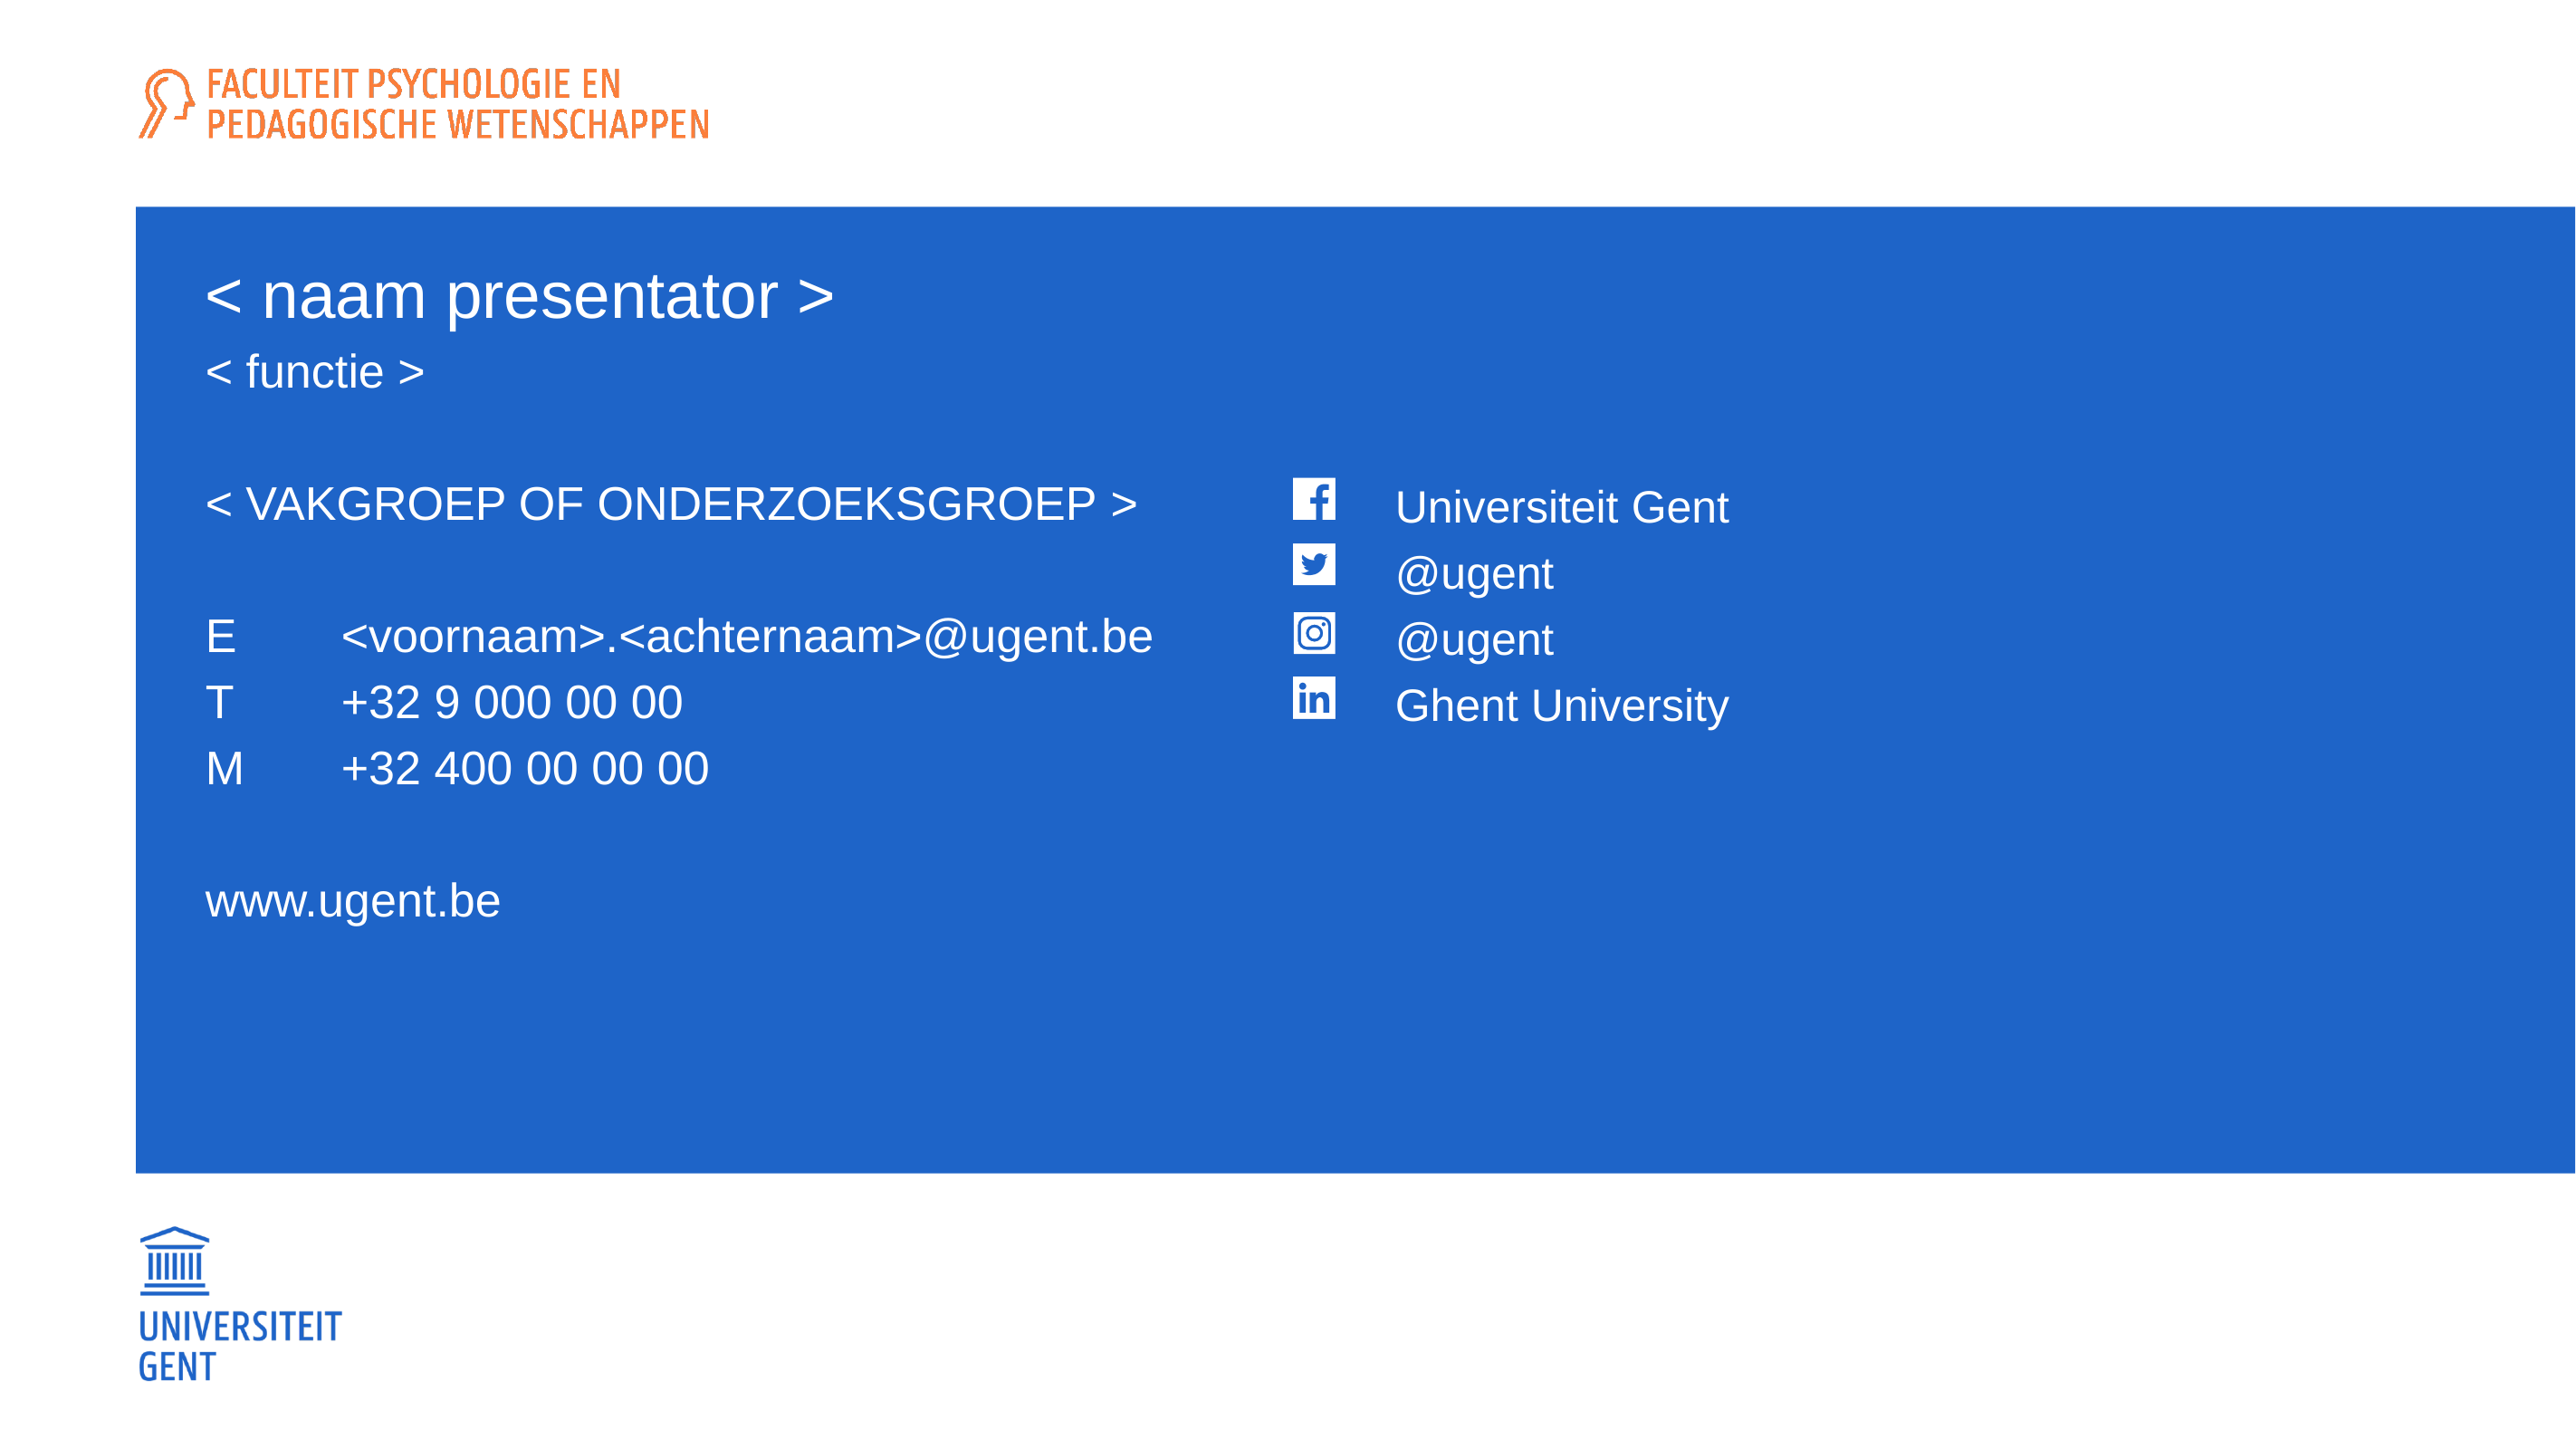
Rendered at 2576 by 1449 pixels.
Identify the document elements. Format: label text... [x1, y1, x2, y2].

title < naam presentator > < functie > < VAKGROEP OF ONDERZOEKSGROEP > E <voornaam>.<achternaam>@ugent.be T +32 9 000 00 00 M +32 400 00 00 00 www.ugent.be [191, 258, 1294, 1117]
picture [1293, 533, 1336, 587]
list Universiteit Gent @ugent @ugent Ghent University [1368, 459, 2447, 776]
picture [1293, 471, 1336, 522]
picture [1293, 612, 1336, 655]
picture [69, 0, 759, 207]
picture [1293, 677, 1336, 720]
picture [72, 1174, 415, 1449]
